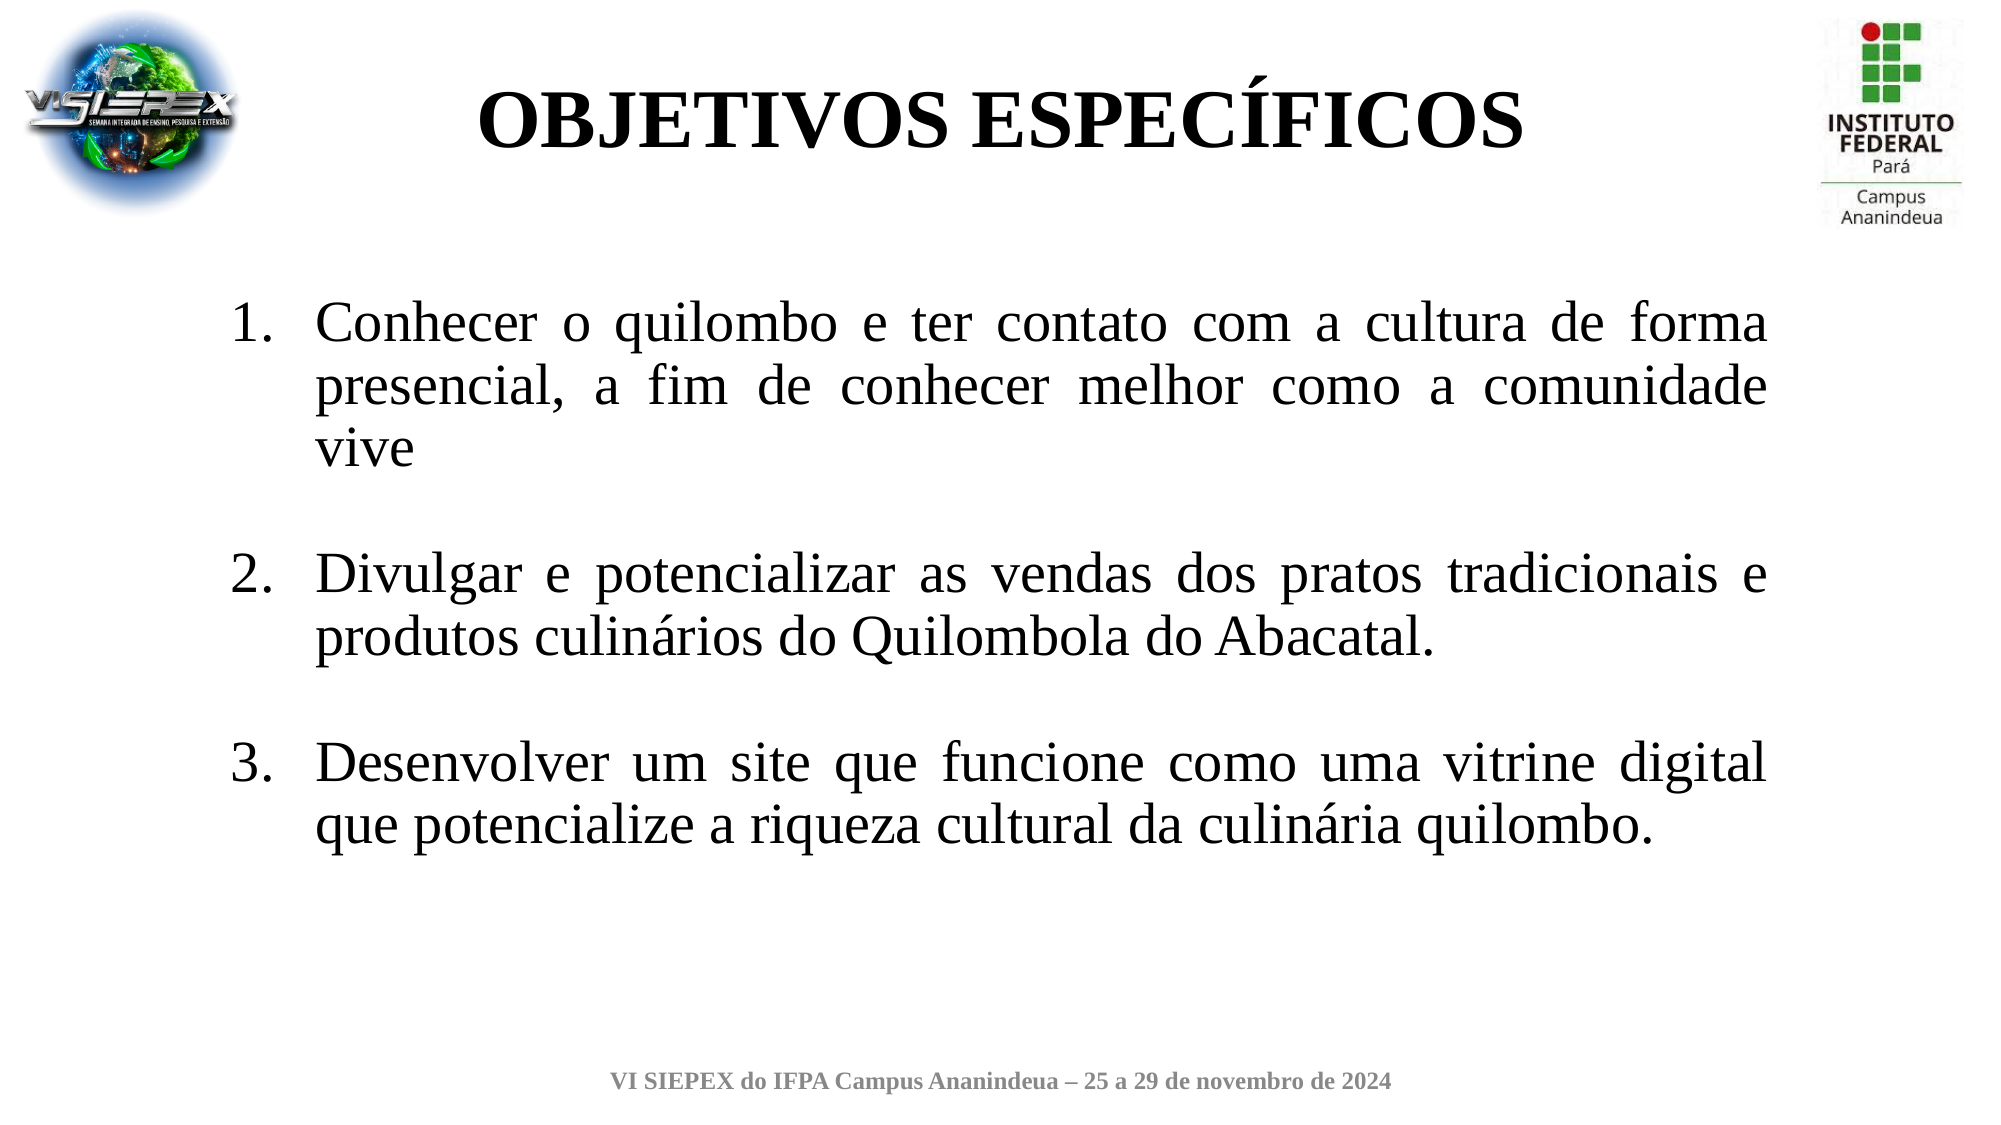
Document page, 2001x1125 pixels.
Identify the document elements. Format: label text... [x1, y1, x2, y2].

text_box OBJETIVOS ESPECÍFICOS [408, 67, 1594, 180]
picture [0, 0, 287, 218]
picture [1816, 18, 1965, 229]
footer VI SIEPEX do IFPA Campus Ananindeua – 25 a 29 de novembro de 2024 [593, 1049, 1410, 1110]
text_box Conhecer o quilombo e ter contato com a cultura de forma presencial, a fim de conhecer melhor como a comunidade vive Divulgar e potencializar as vendas dos pratos tradicionais e produtos culinários do Quilombola do Abacatal. Desenvolver um site que funcione como uma vitrine digital que potencialize a riqueza cultural da culinária quilombo. [215, 283, 1785, 1058]
